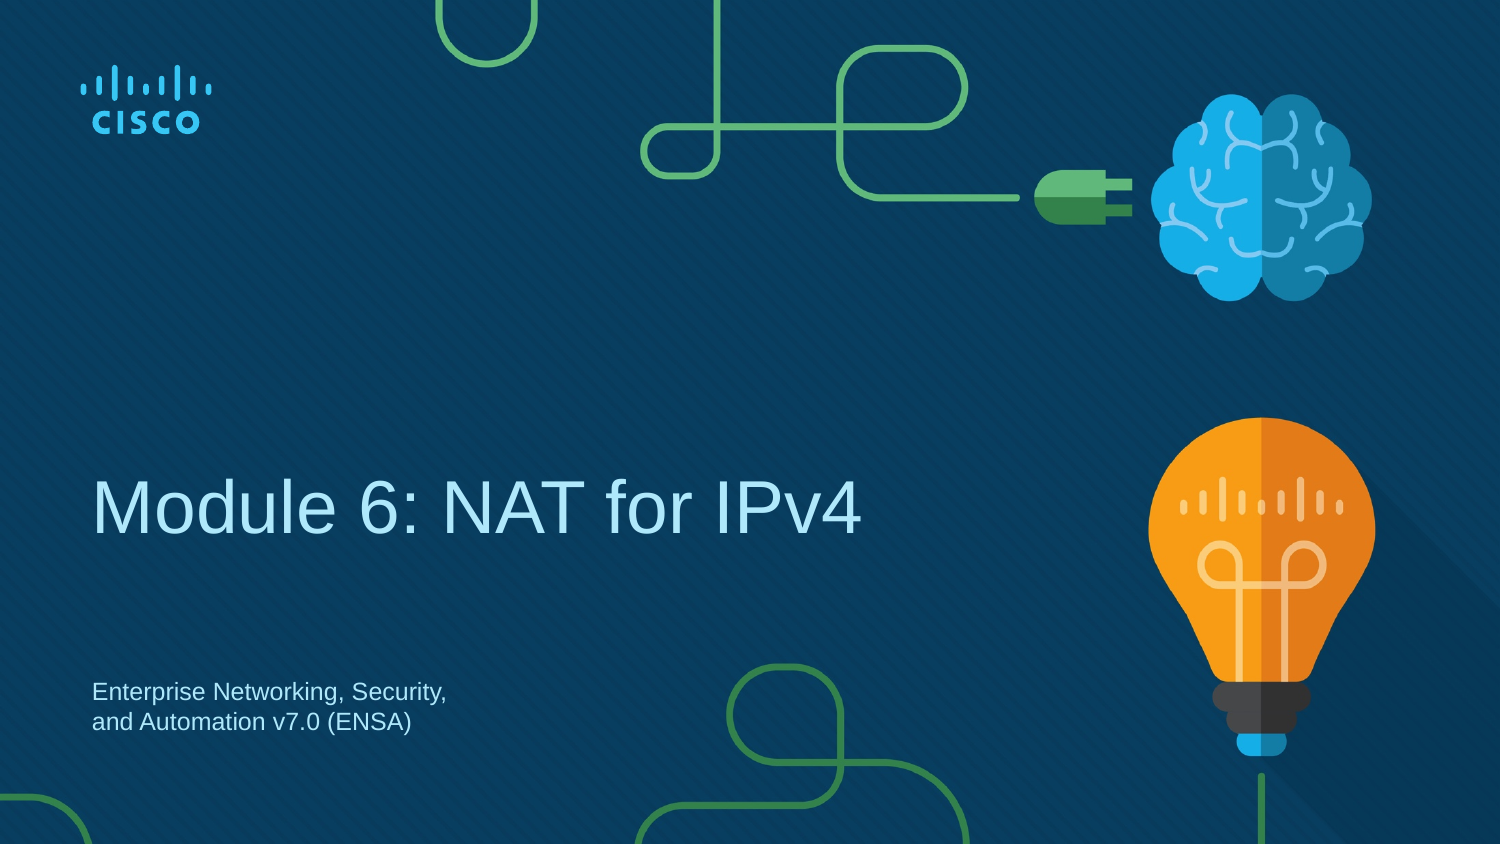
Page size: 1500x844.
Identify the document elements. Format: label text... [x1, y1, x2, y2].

subtitle Enterprise Networking, Security, and Automation v7.0 (ENSA) [77, 624, 466, 773]
title Module 6: NAT for IPv4 [77, 380, 1172, 558]
picture [0, 0, 1500, 844]
